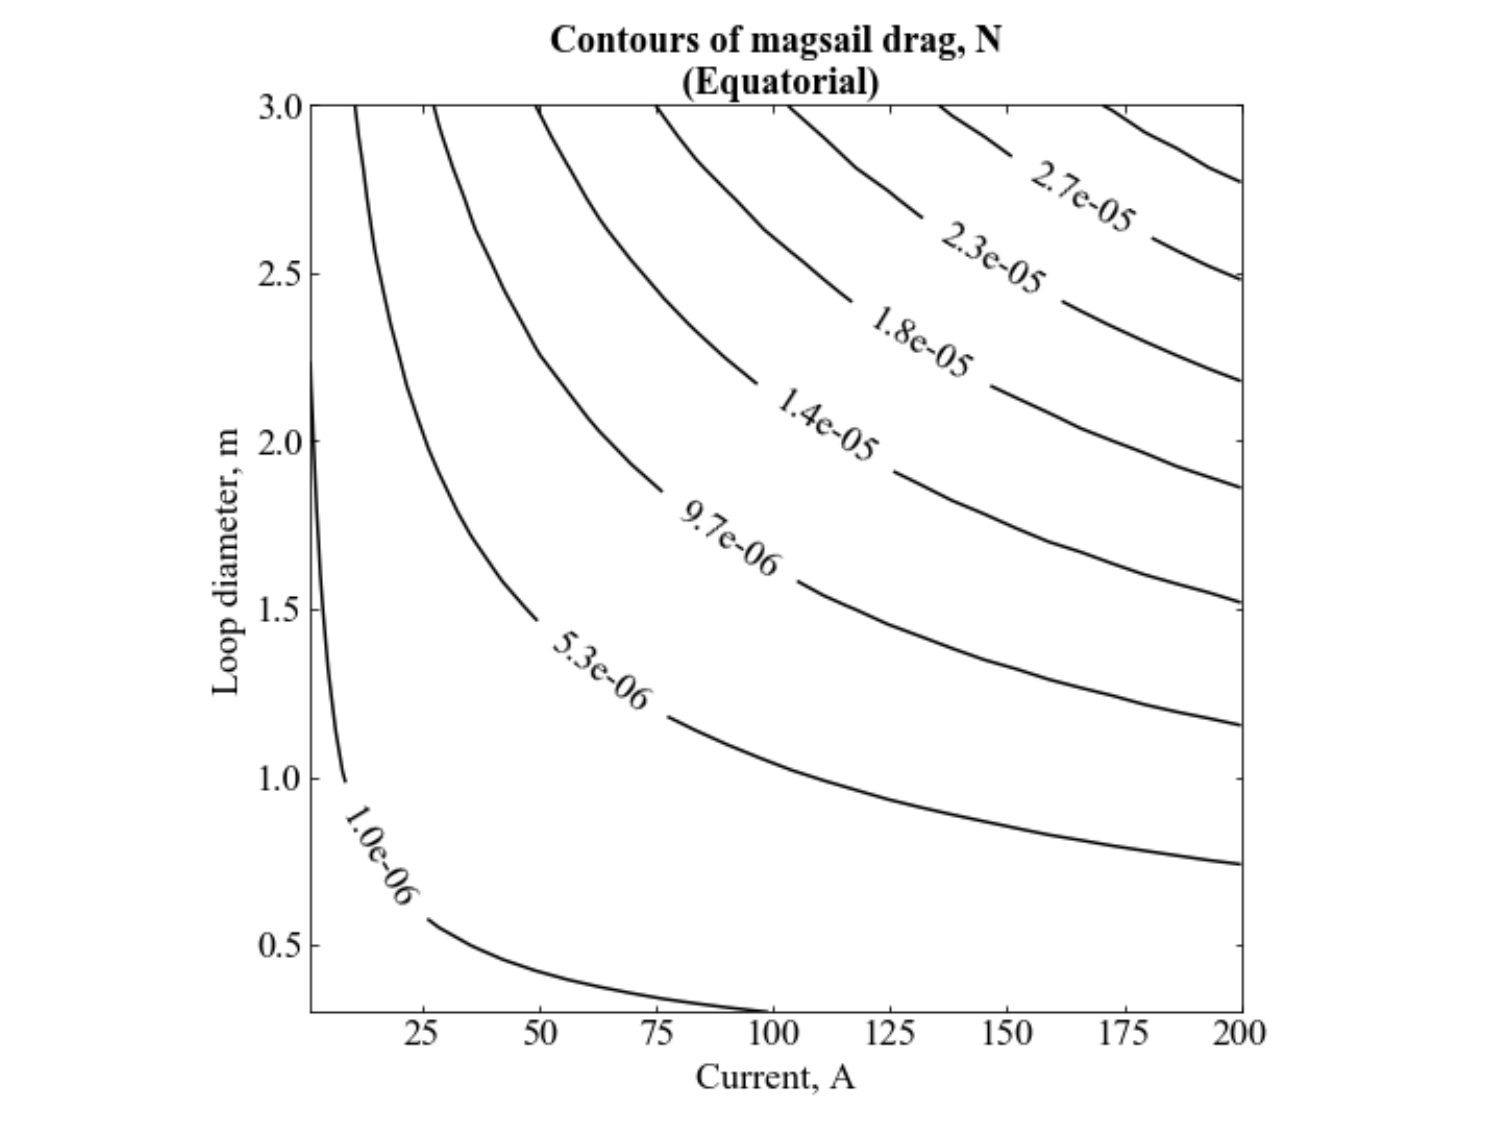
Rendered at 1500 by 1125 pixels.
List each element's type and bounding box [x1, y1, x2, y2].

picture [199, 11, 1284, 1110]
